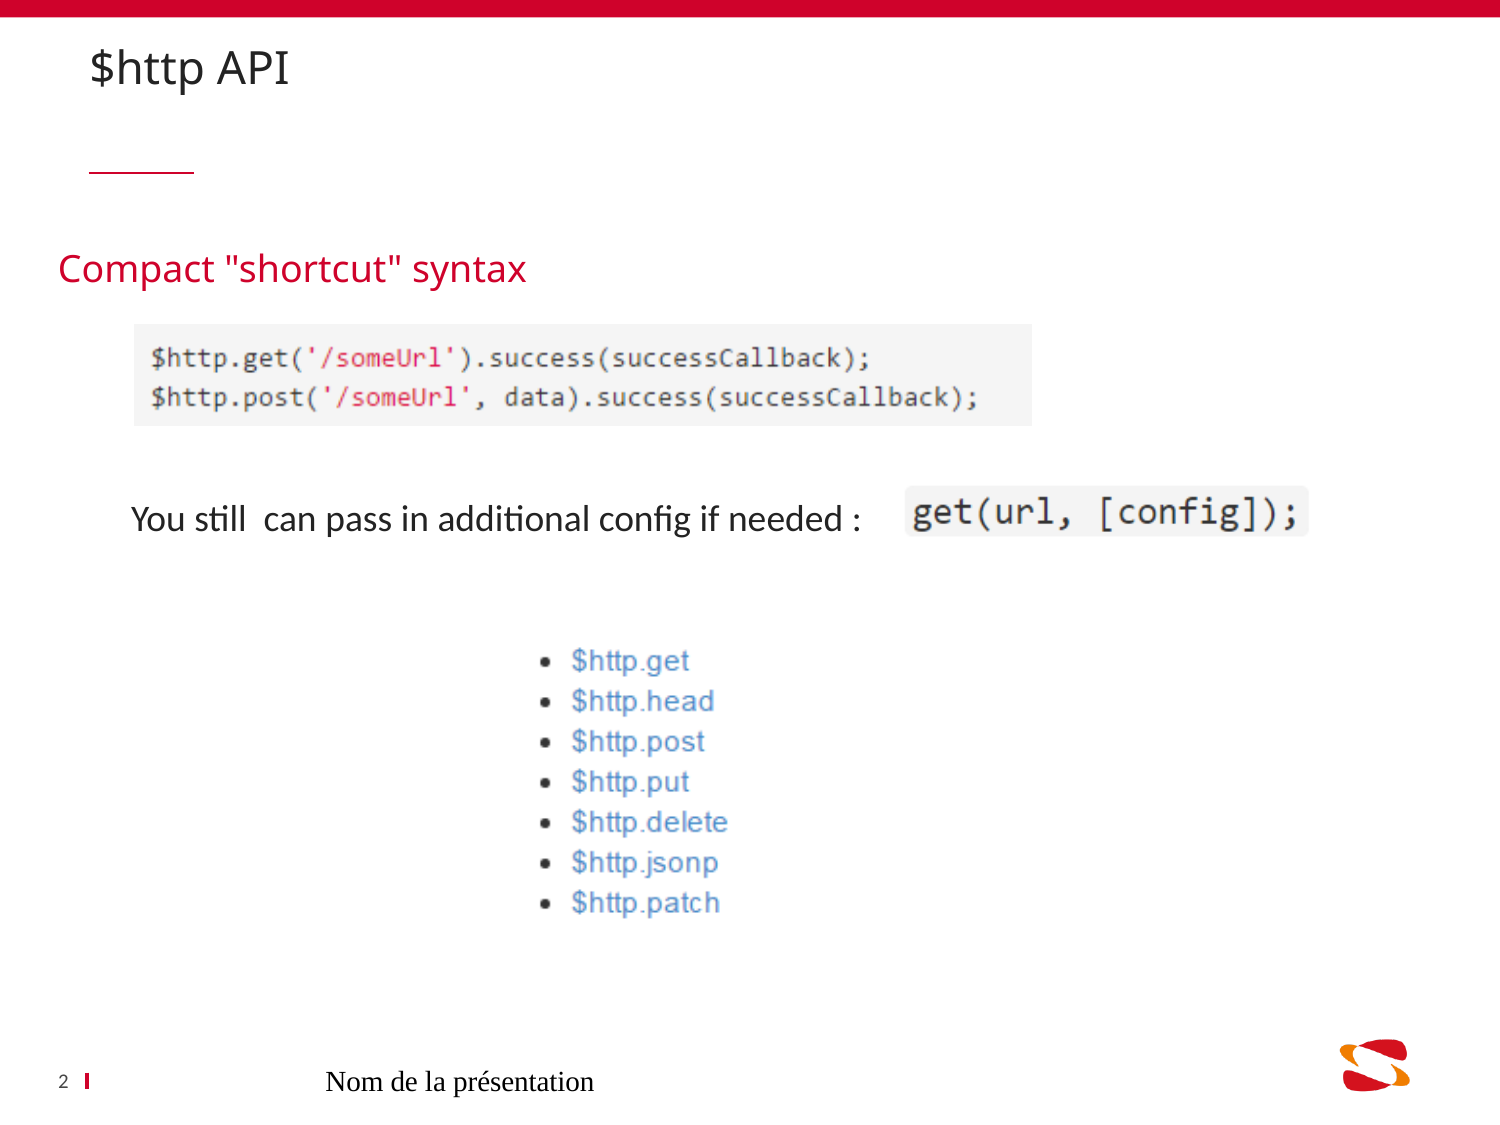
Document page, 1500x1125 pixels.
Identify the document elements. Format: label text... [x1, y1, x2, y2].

list Compact "shortcut" syntax [57, 245, 586, 290]
picture [133, 323, 1032, 426]
text_box You still can pass in additional config if needed : [116, 486, 887, 546]
picture [510, 624, 770, 936]
slide_number 2 [20, 1066, 69, 1094]
title $http API [89, 42, 1409, 98]
picture [899, 464, 1331, 543]
picture [1328, 1031, 1421, 1099]
footer Nom de la présentation [87, 1066, 833, 1094]
